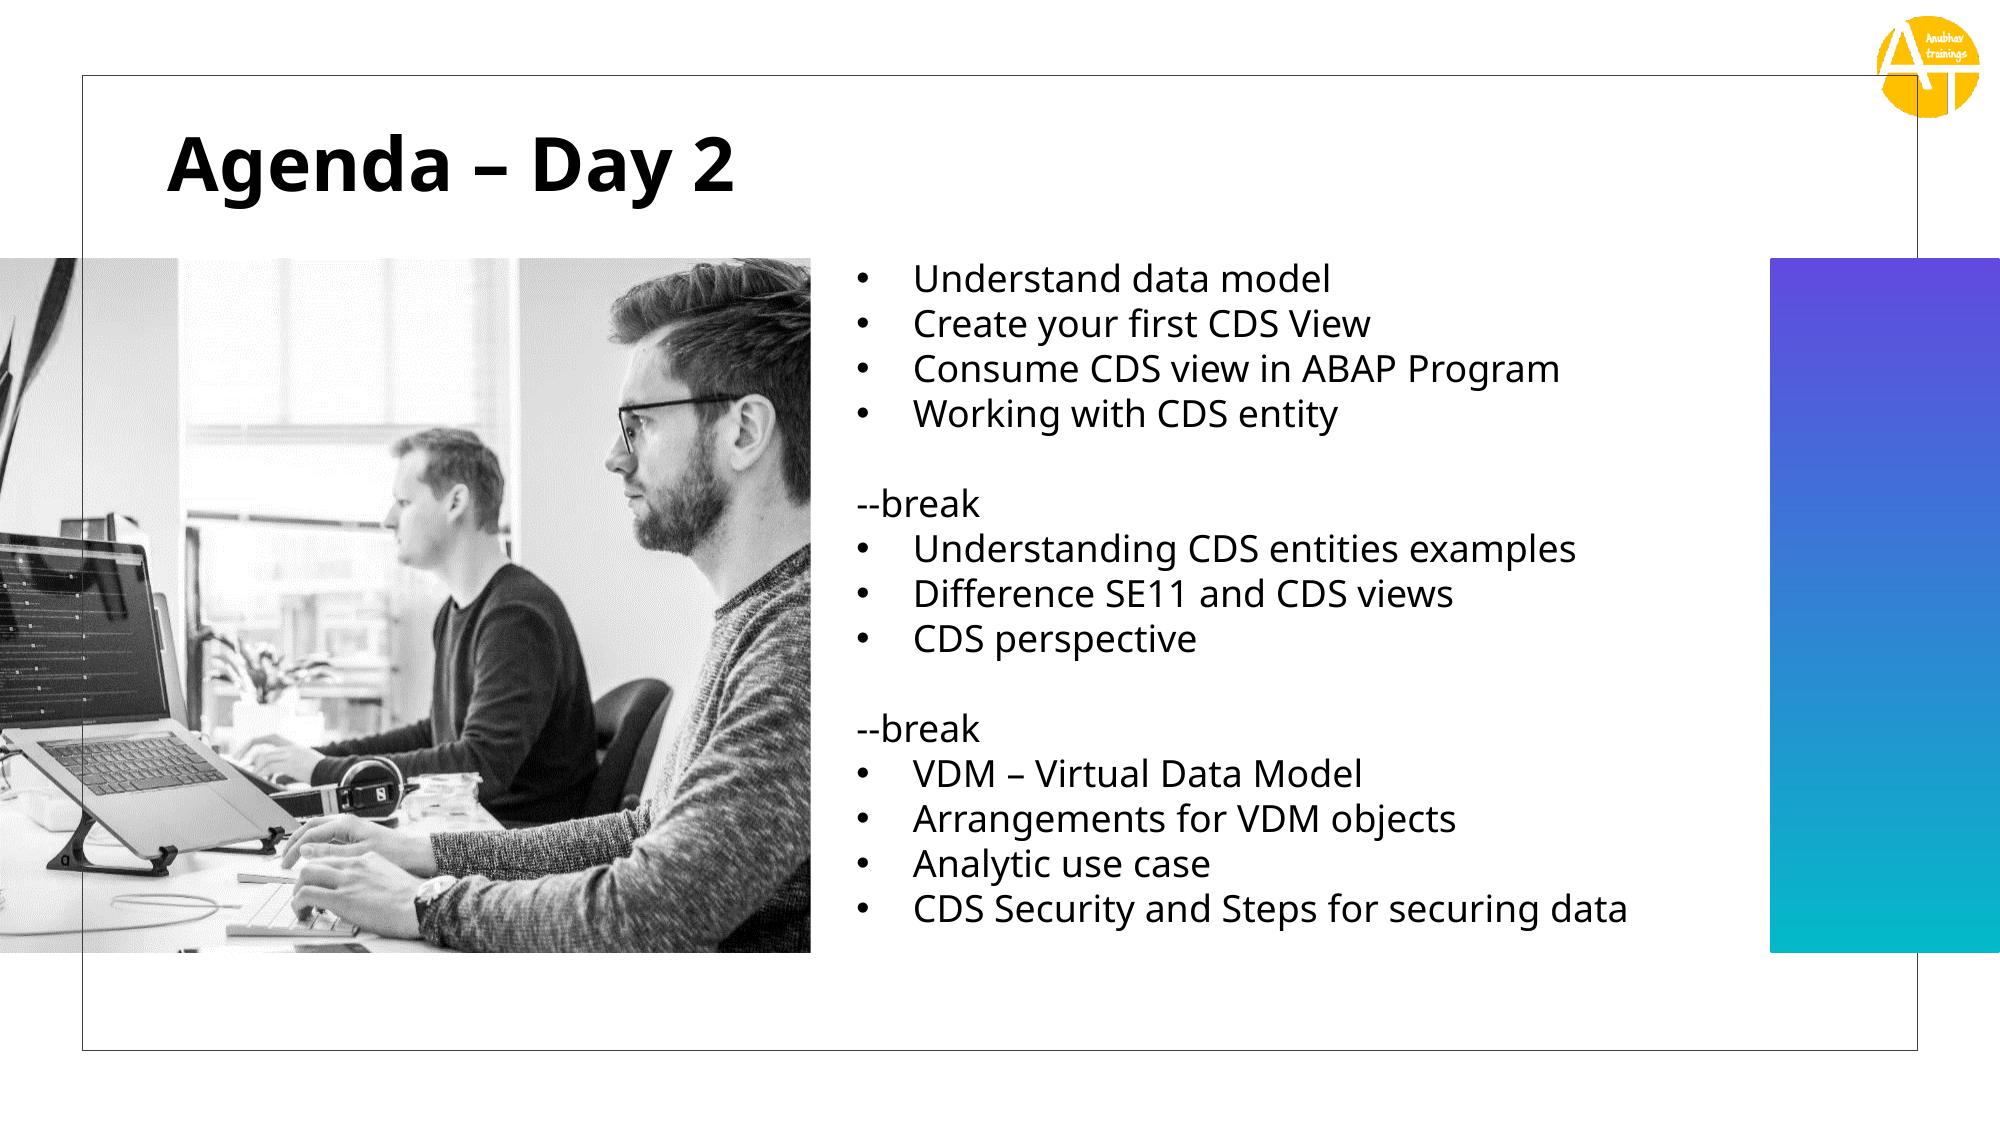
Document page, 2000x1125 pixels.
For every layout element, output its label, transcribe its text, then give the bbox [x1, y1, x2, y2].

text_box [1769, 257, 2000, 954]
text_box [80, 73, 1919, 1052]
text_box Understand data model Create your first CDS View Consume CDS view in ABAP Program Working with CDS entity --break Understanding CDS entities examples Difference SE11 and CDS views CDS perspective --break VDM – Virtual Data Model Arrangements for VDM objects Analytic use case CDS Security and Steps for securing data [841, 247, 1740, 938]
picture [1866, 9, 1985, 126]
picture [0, 258, 811, 953]
